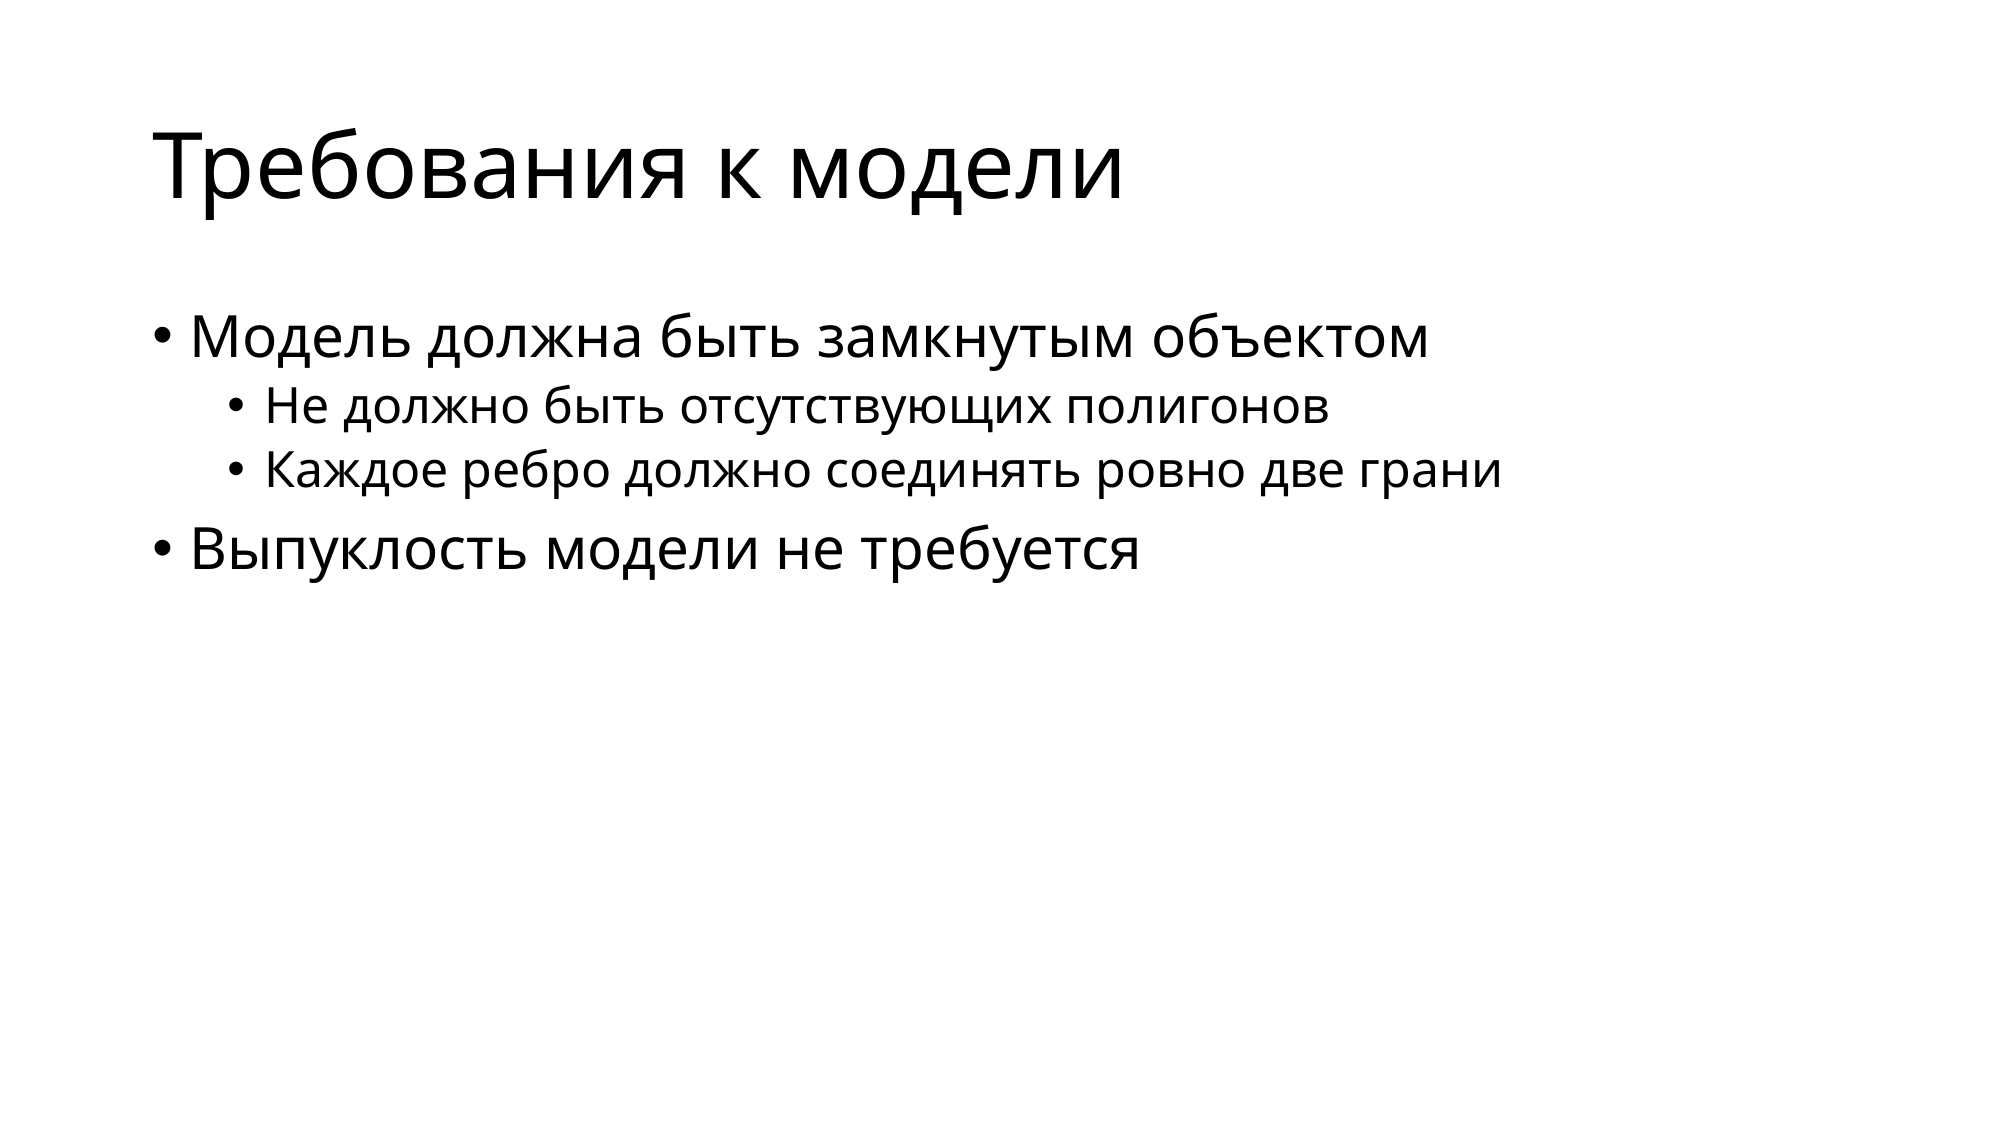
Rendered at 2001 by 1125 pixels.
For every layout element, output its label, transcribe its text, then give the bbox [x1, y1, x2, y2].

title Требования к модели [137, 59, 1863, 278]
list Модель должна быть замкнутым объектом Не должно быть отсутствующих полигонов Каждое ребро должно соединять ровно две грани Выпуклость модели не требуется [137, 299, 1863, 1014]
